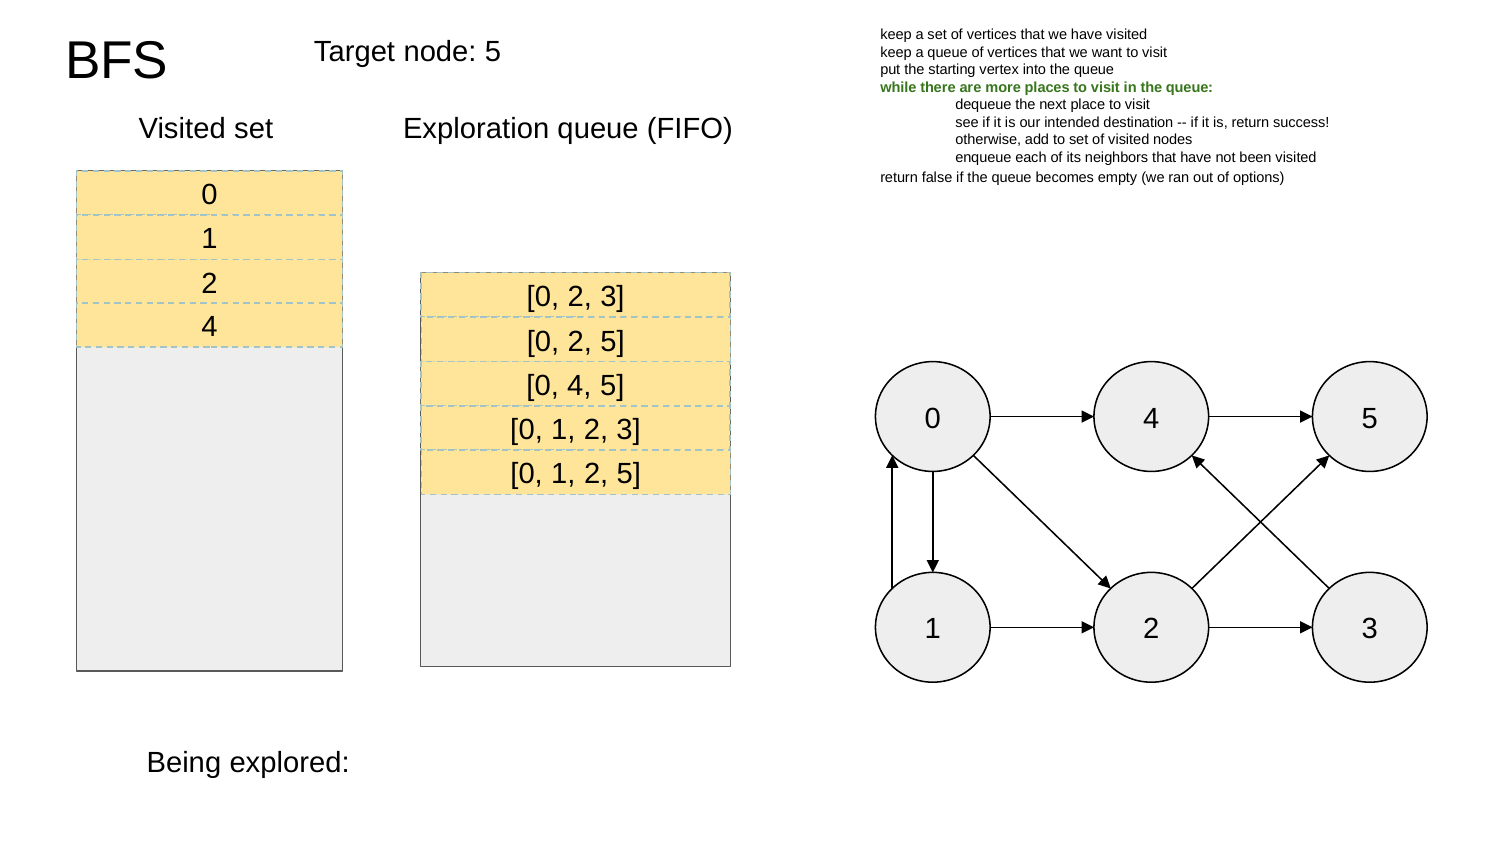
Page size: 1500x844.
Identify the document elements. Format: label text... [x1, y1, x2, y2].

text_box 1 [76, 215, 343, 259]
text_box Visited set [123, 94, 296, 159]
text_box Exploration queue (FIFO) [388, 94, 764, 159]
text_box 0 [76, 170, 343, 215]
text_box [0, 1, 2, 3] [421, 405, 731, 450]
text_box [0, 2, 5] [421, 317, 731, 362]
text_box [76, 348, 343, 671]
text_box [0, 1, 2, 5] [421, 450, 731, 495]
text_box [875, 361, 1428, 683]
text_box Target node: 5 [299, 17, 526, 83]
text_box keep a set of vertices that we have visited keep a queue of vertices that we want to visit put the starting vertex into the queue while there are more places to visit in the queue: dequeue the next place to visit see if it is our intended destination -- if it is, return success! otherwise, add to set of visited nodes enqueue each of its neighbors that have not been visited return false if the queue becomes empty (we ran out of options) [865, 10, 1400, 200]
text_box 2 [76, 259, 343, 302]
text_box [0, 4, 5] [420, 361, 730, 406]
title BFS [50, 10, 317, 104]
text_box 4 [76, 302, 343, 348]
text_box [0, 2, 3] [421, 272, 731, 317]
text_box [420, 406, 731, 667]
text_box Being explored: [131, 728, 398, 794]
